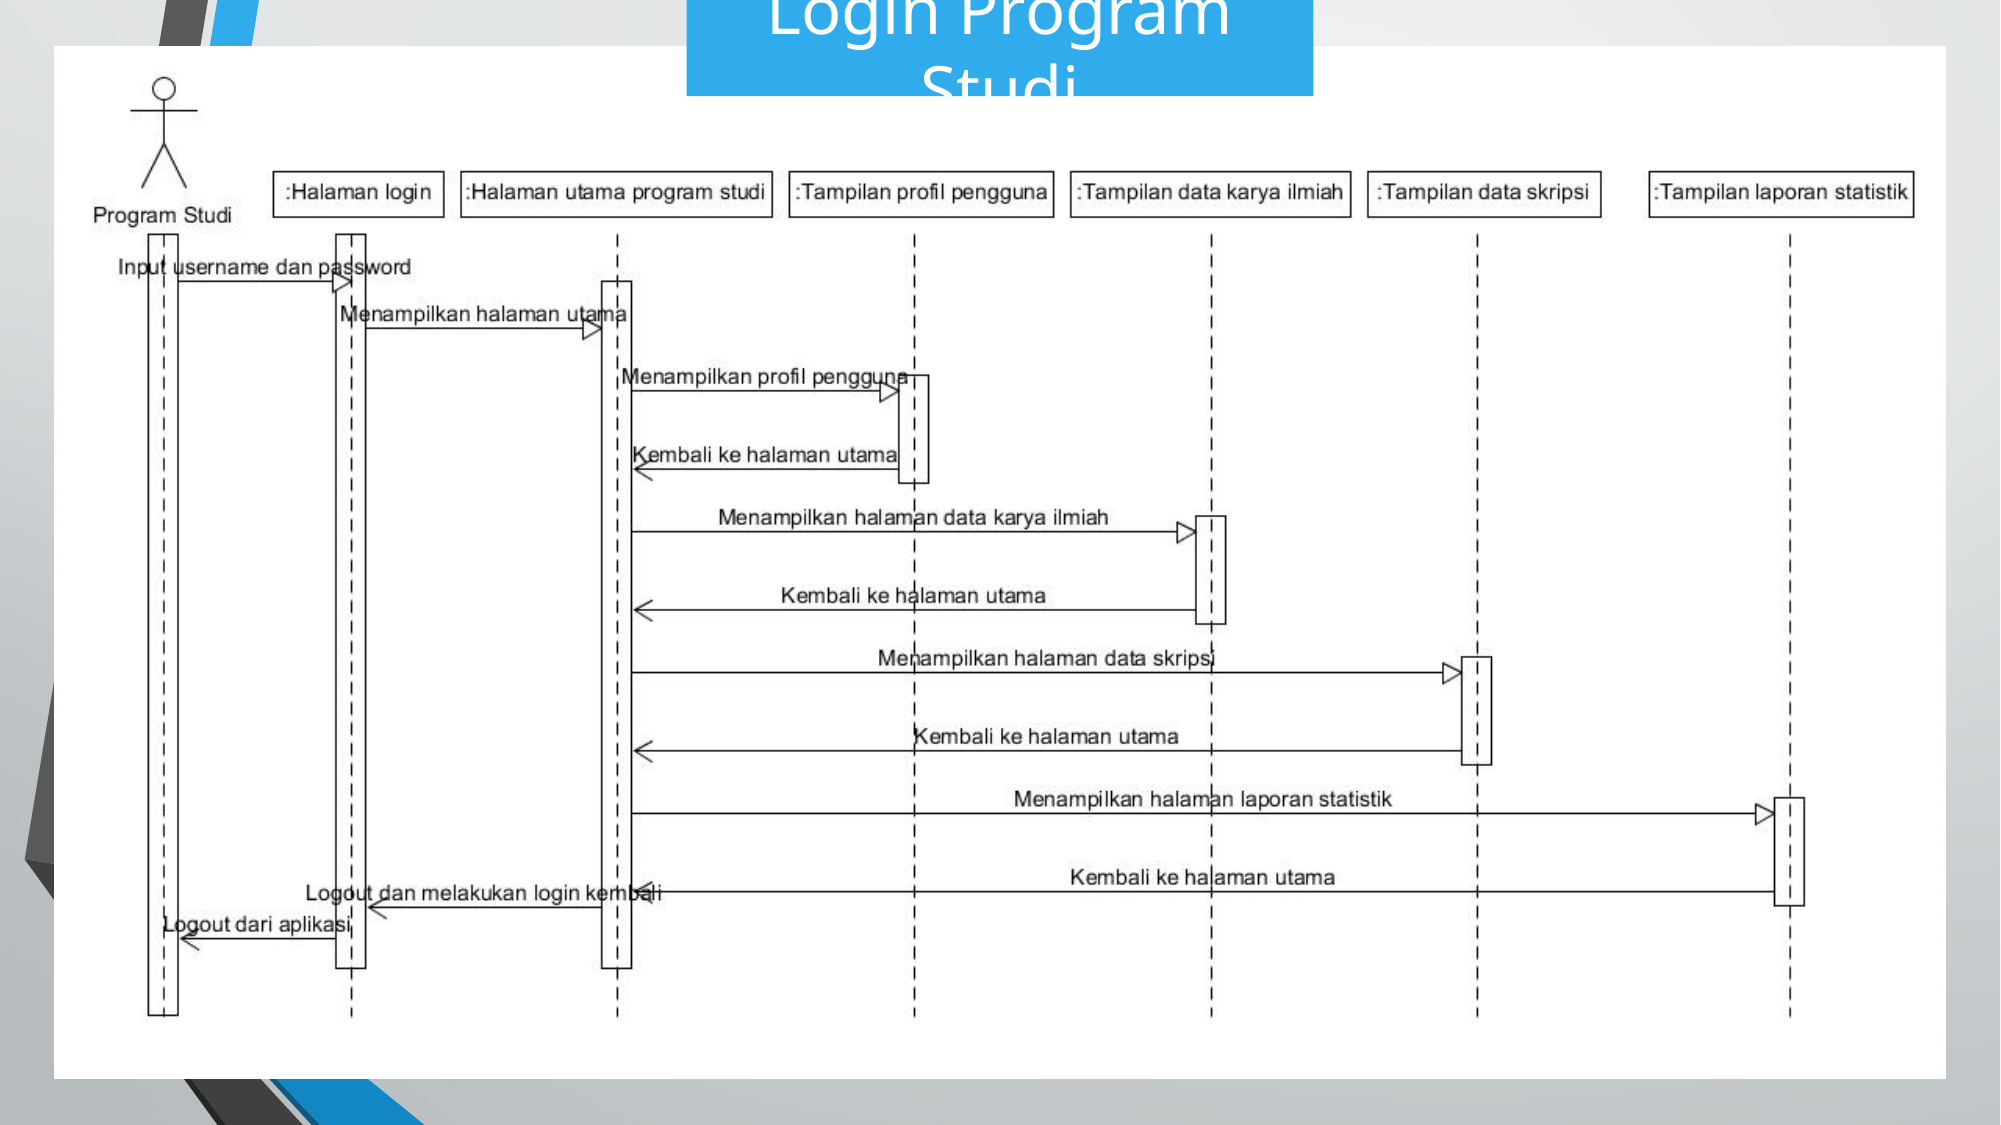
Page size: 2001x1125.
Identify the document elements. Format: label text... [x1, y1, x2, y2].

picture [54, 46, 1946, 1079]
title Login Program Studi [686, 0, 1314, 46]
